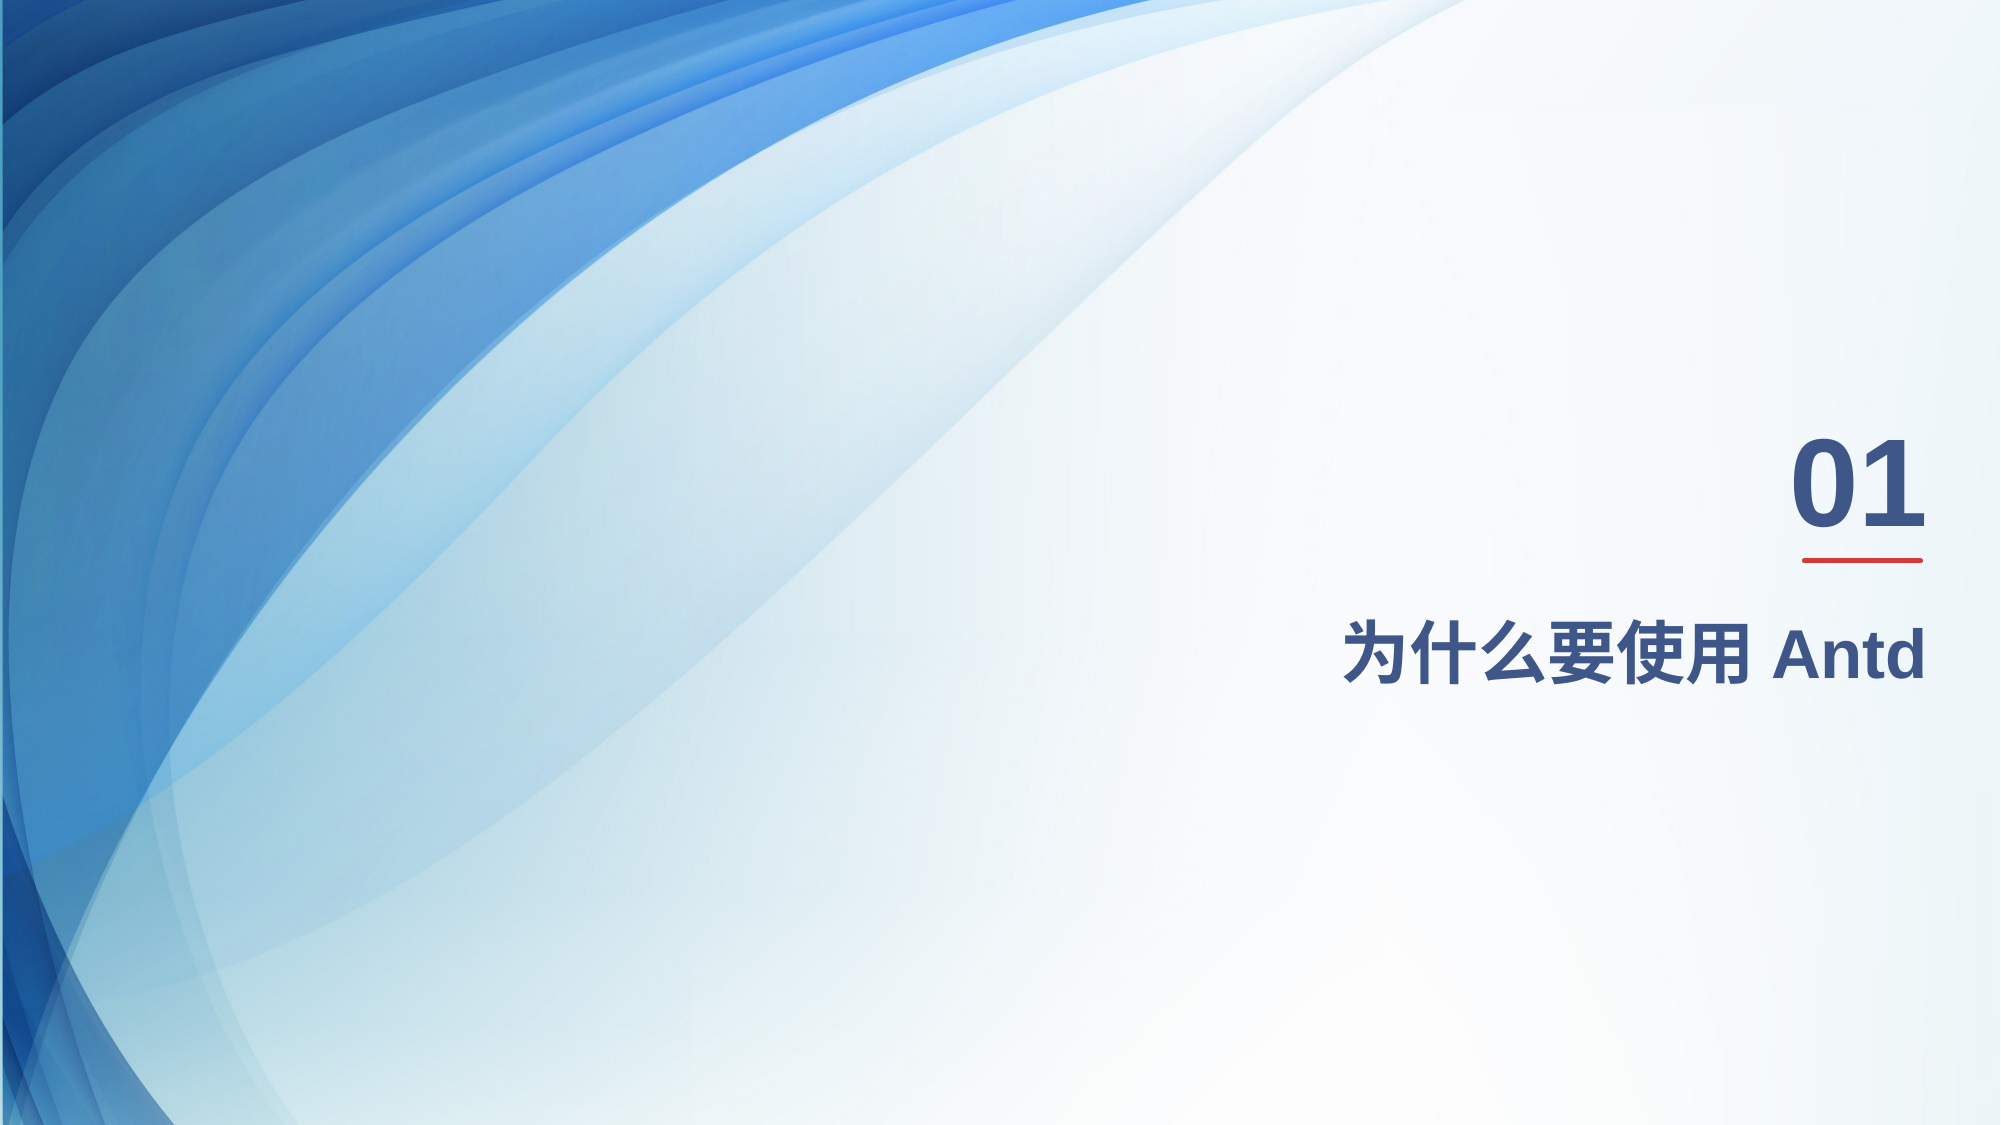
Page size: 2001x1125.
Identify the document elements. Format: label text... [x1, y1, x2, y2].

picture [0, 0, 2001, 1125]
text_box 为什么要使用Antd [1084, 569, 1943, 706]
text_box 01 [1083, 393, 1944, 562]
